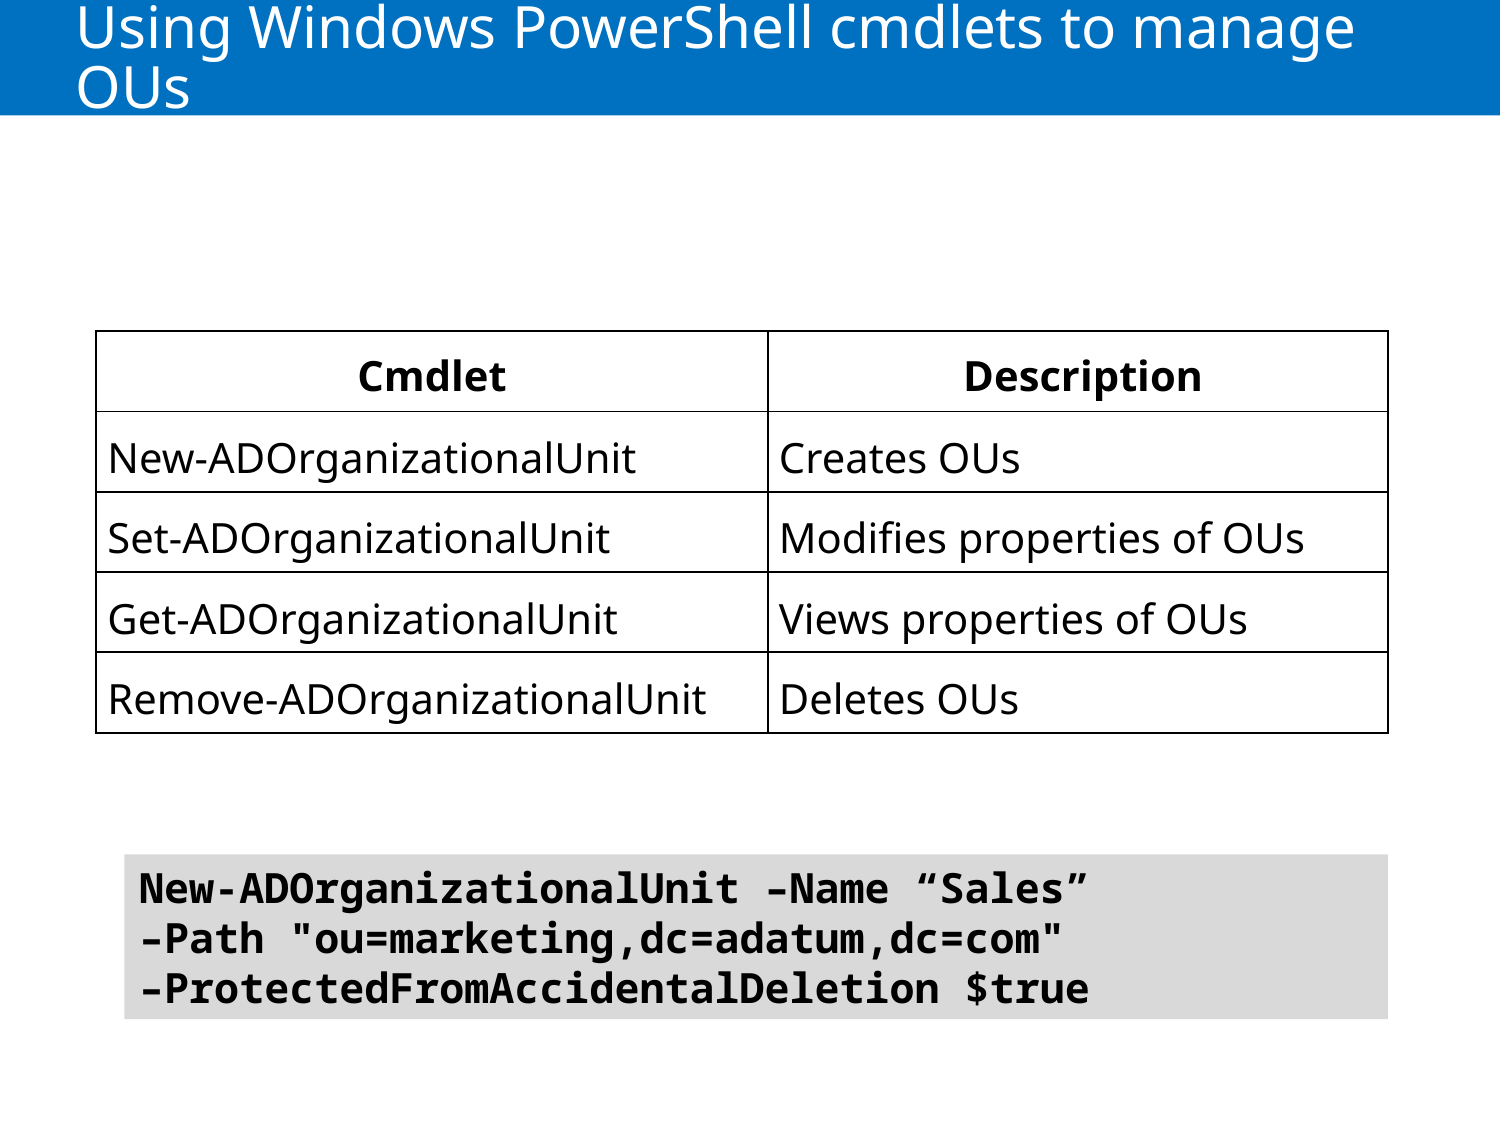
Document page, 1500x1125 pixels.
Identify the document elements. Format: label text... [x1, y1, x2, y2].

table_cell Set-ADOrganizationalUnit [97, 493, 767, 571]
table_cell Views properties of OUs [769, 573, 1387, 651]
table_cell Modifies properties of OUs [769, 493, 1387, 571]
table_cell Remove-ADOrganizationalUnit [97, 653, 767, 732]
table_cell New-ADOrganizationalUnit [97, 412, 767, 491]
table_cell Get-ADOrganizationalUnit [97, 573, 767, 651]
table_cell Creates OUs [769, 412, 1387, 491]
table_cell Deletes OUs [769, 653, 1387, 732]
title Using Windows PowerShell cmdlets to manage OUs [75, 0, 1436, 122]
text_box New-ADOrganizationalUnit –Name “Sales” –Path "ou=marketing,dc=adatum,dc=com" –ProtectedFromAccidentalDeletion $true [124, 854, 1388, 1020]
table_header Description [769, 332, 1387, 411]
table_header Cmdlet [97, 332, 767, 411]
